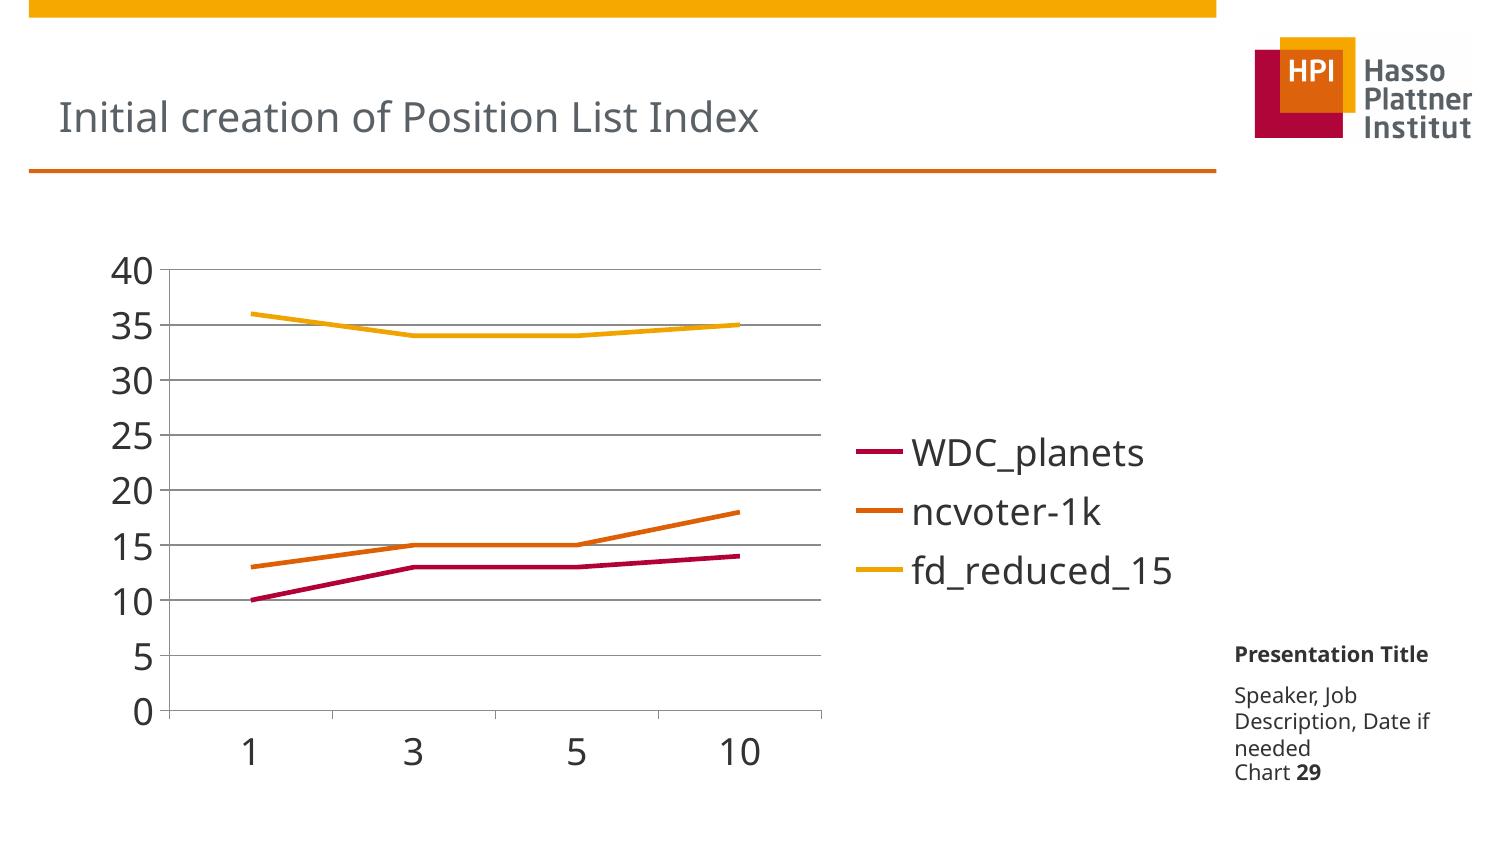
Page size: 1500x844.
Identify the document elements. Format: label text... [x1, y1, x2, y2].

footer Presentation Title [1216, 584, 1471, 670]
title Initial creation of Position List Index [58, 17, 1187, 170]
chart [88, 232, 1200, 789]
picture [1252, 33, 1477, 142]
slide_number Chart 29 [1216, 758, 1471, 788]
slide_number Speaker, Job Description, Date if needed [1216, 681, 1471, 758]
